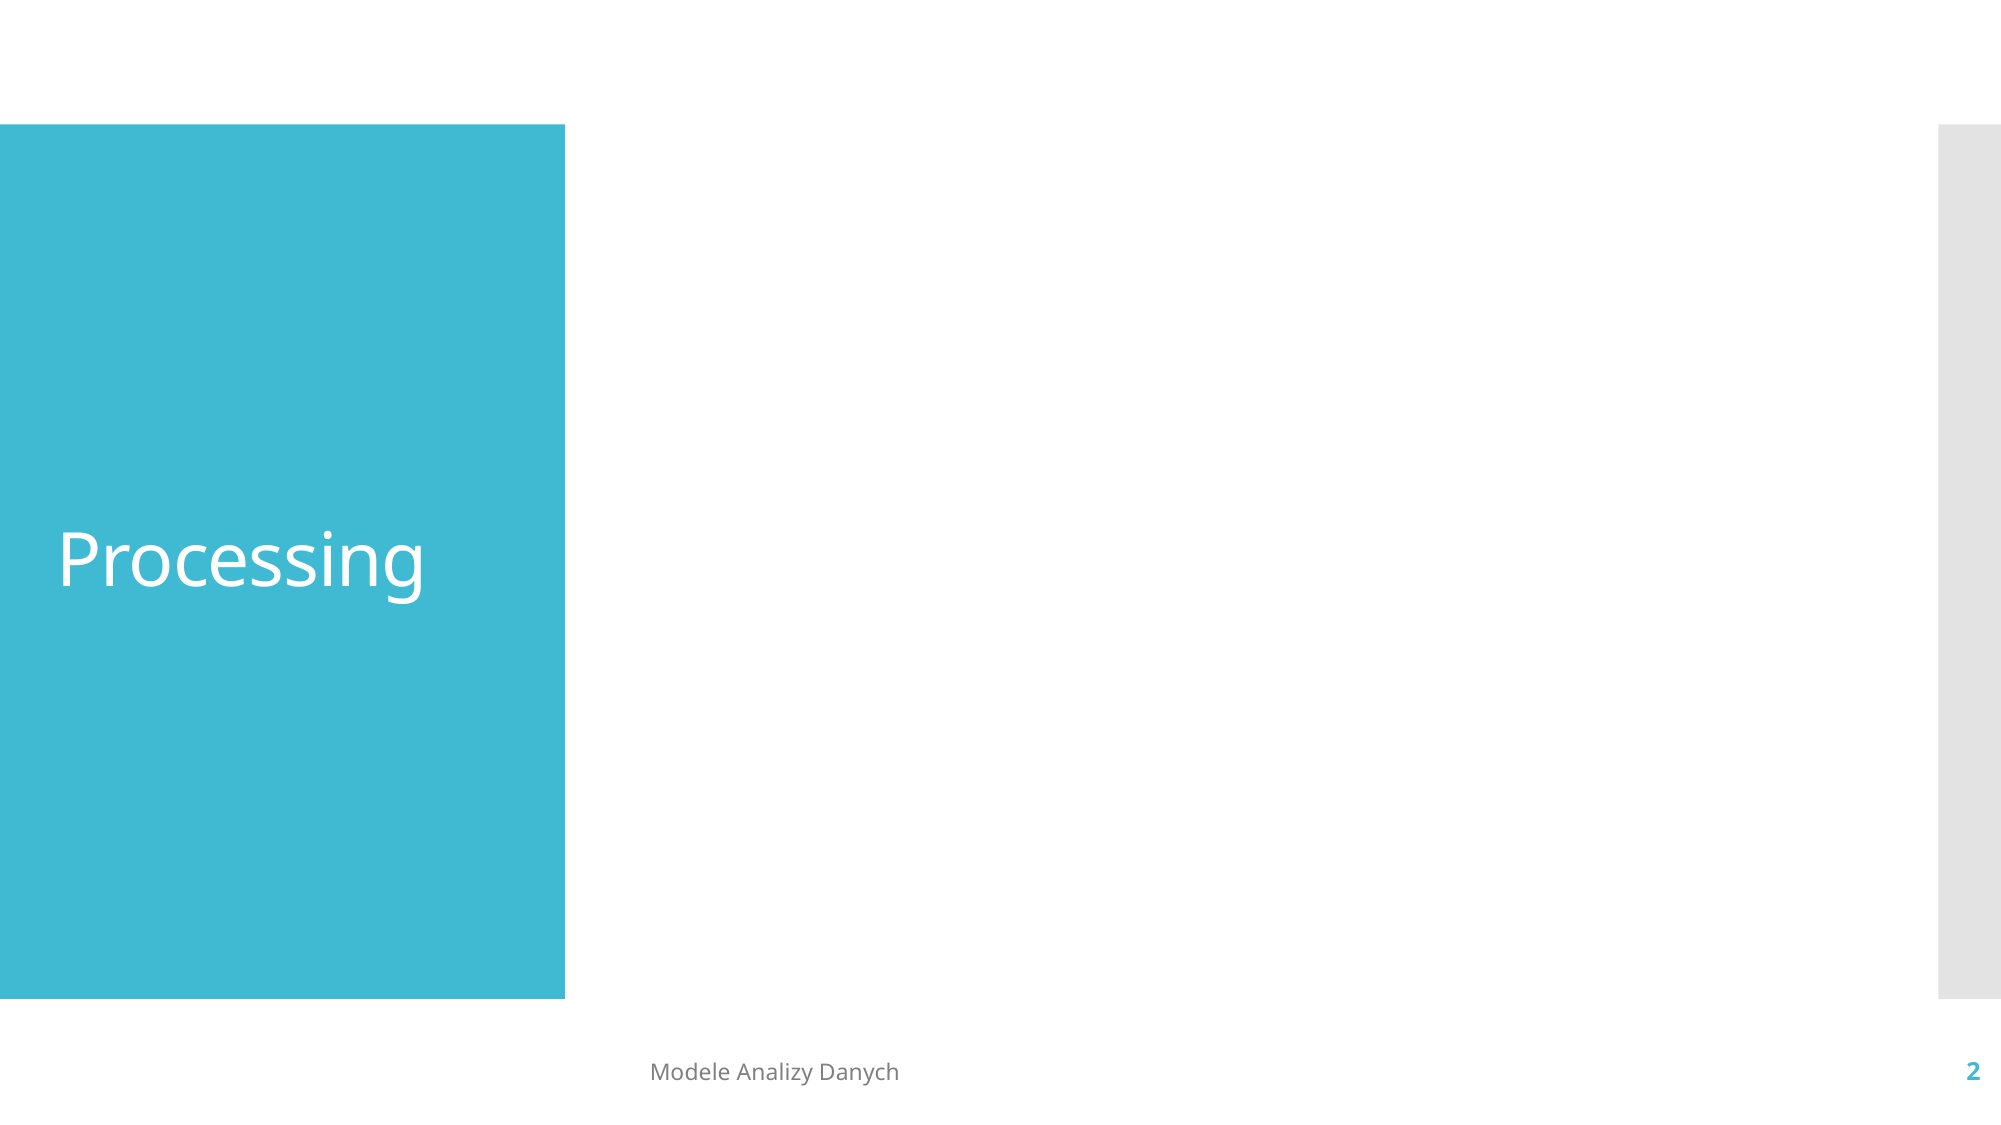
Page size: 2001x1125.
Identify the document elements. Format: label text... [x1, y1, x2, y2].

title Processing [41, 184, 525, 940]
slide_number 2 [1744, 1042, 1996, 1103]
footer Modele Analizy Danych [634, 1042, 1605, 1103]
